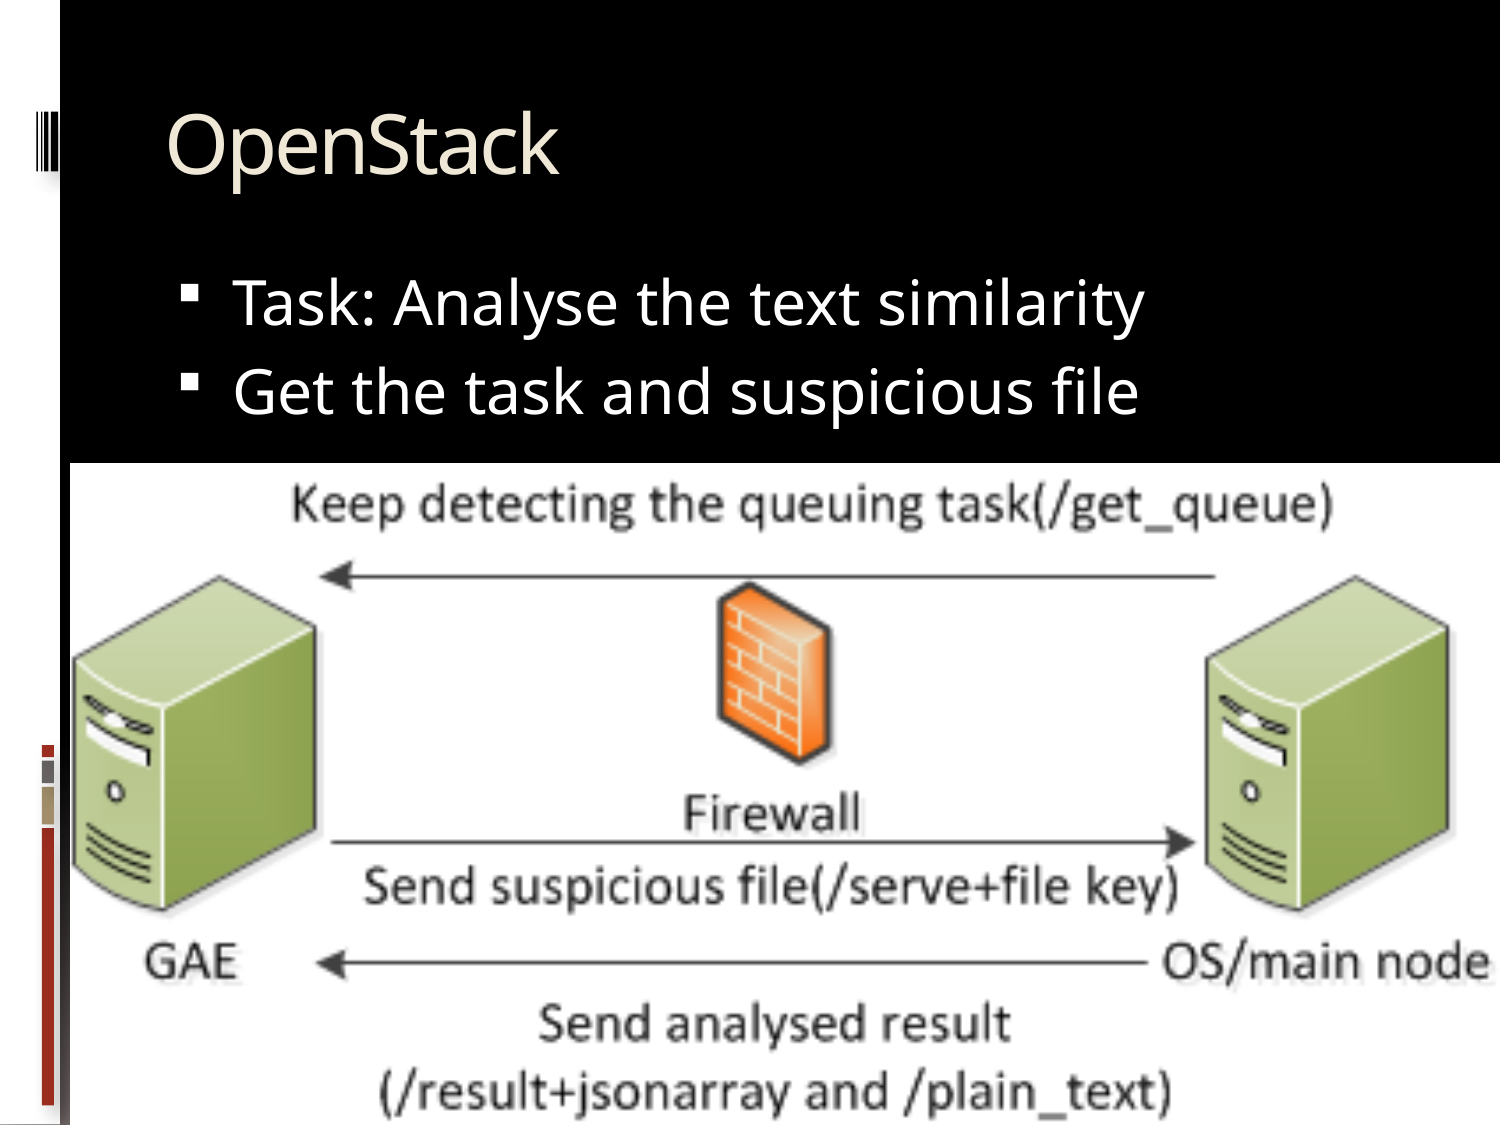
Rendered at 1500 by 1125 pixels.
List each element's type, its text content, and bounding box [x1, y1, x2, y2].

title OpenStack [150, 83, 1425, 234]
list Task: Analyse the text similarity Get the task and suspicious file [150, 255, 1425, 463]
picture [70, 463, 1500, 1125]
